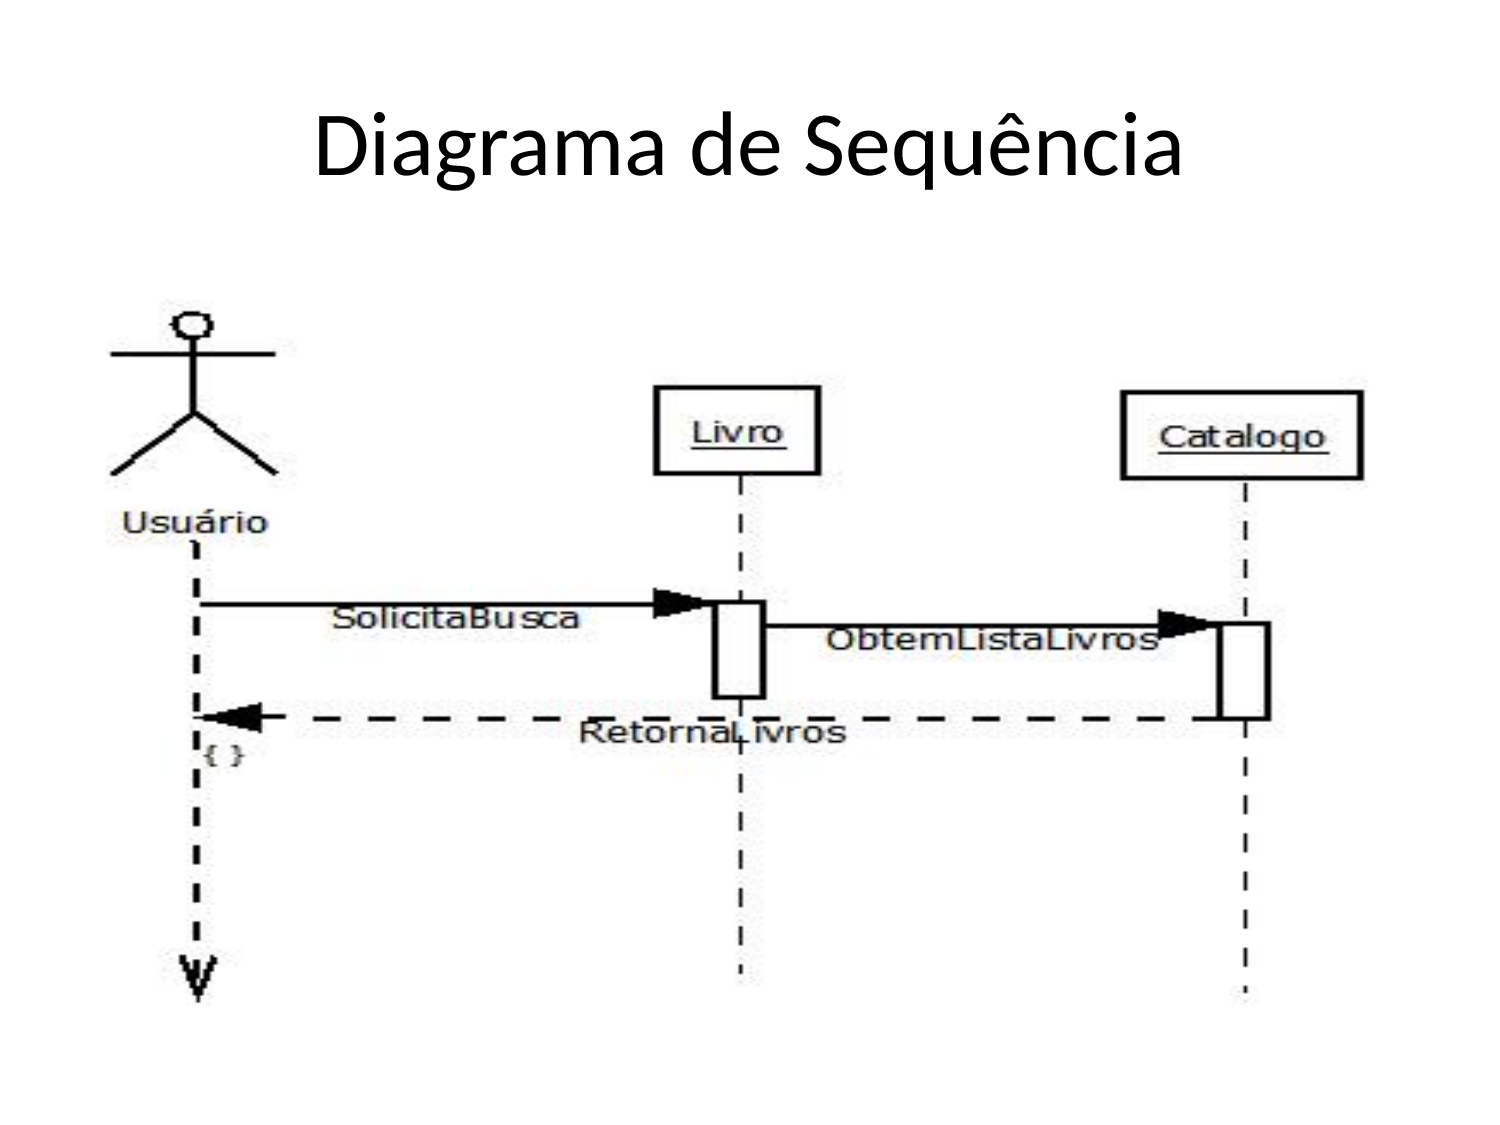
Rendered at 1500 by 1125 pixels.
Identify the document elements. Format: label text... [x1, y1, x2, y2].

title Diagrama de Sequência [75, 45, 1425, 233]
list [105, 280, 1372, 1008]
